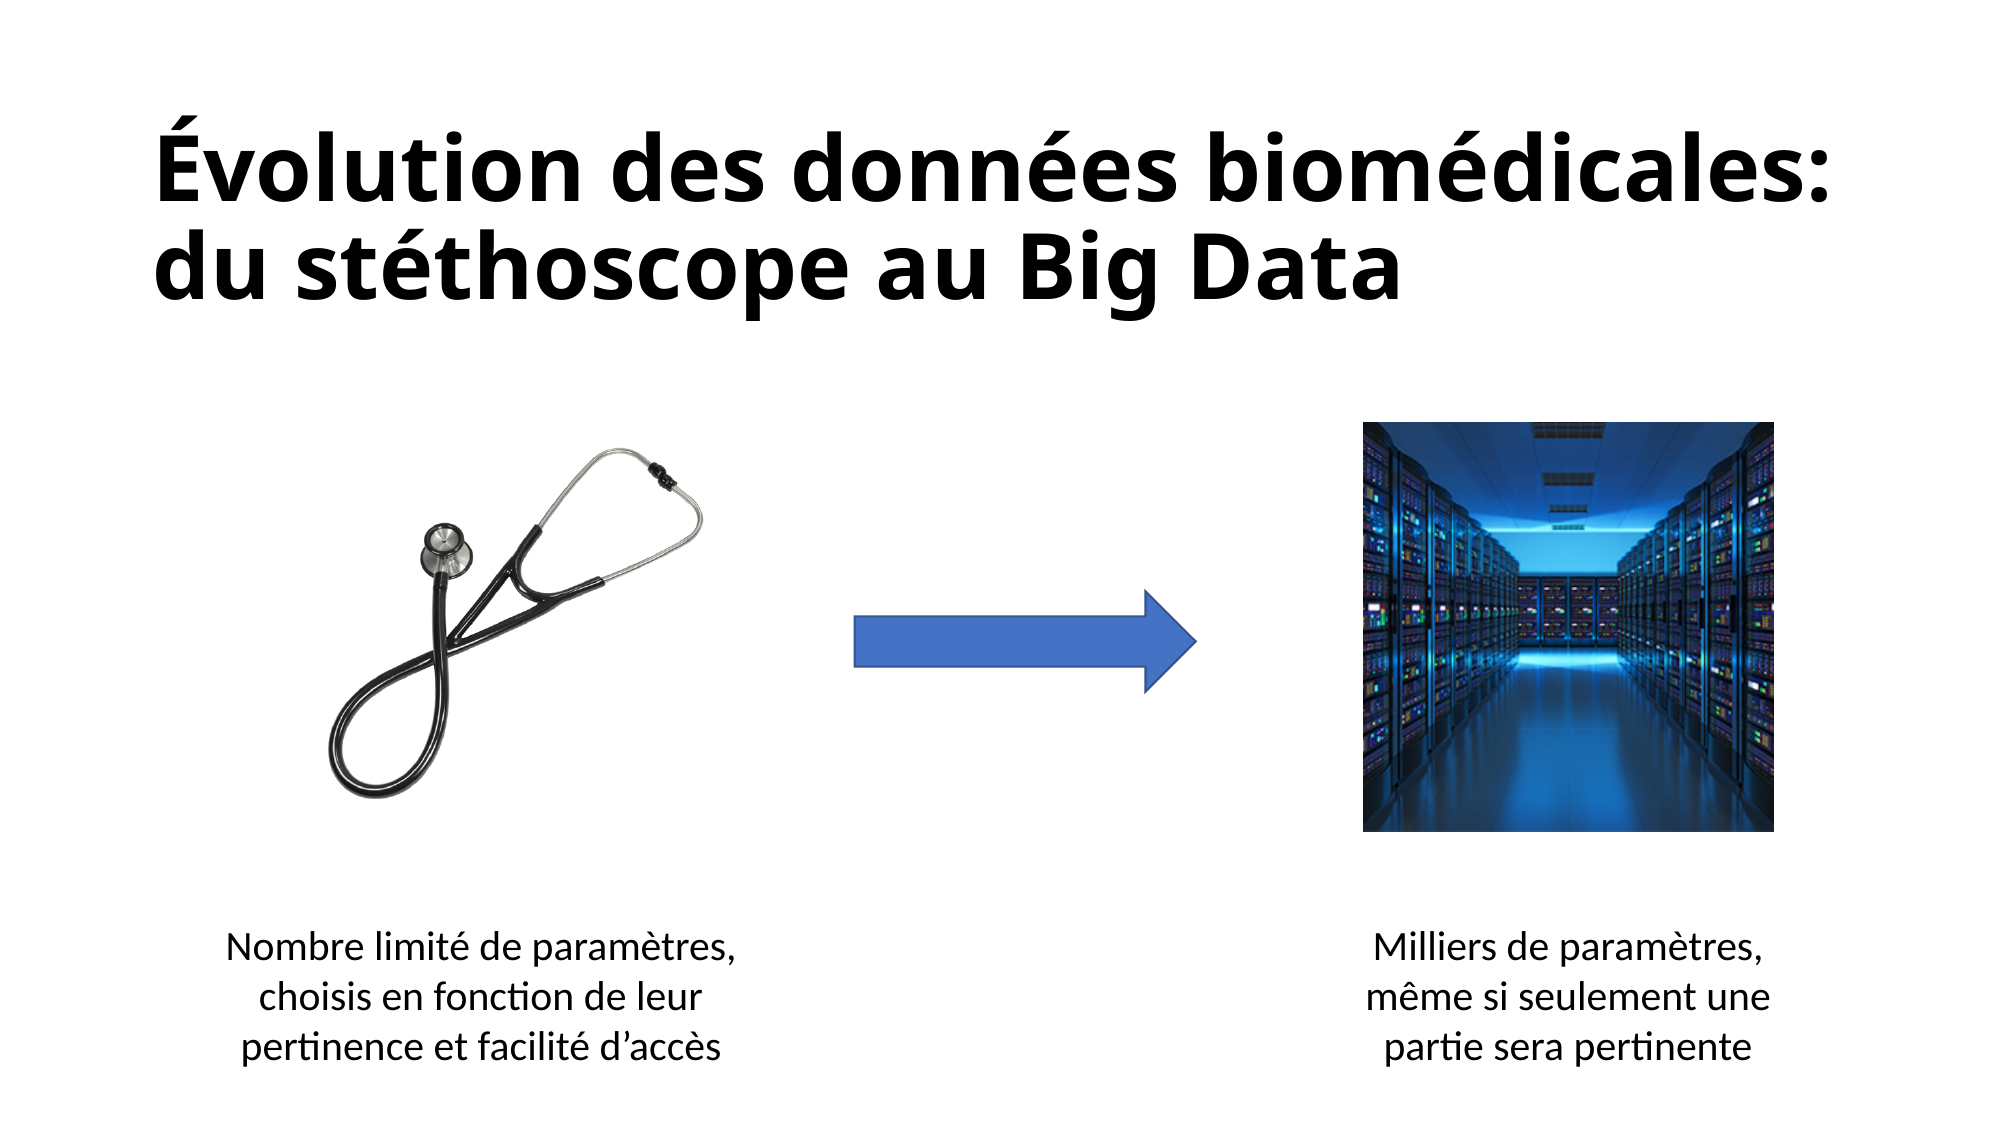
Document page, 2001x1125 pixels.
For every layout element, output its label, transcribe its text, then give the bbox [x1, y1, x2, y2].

picture [1363, 422, 1774, 832]
text_box [853, 588, 1198, 695]
text_box Nombre limité de paramètres, choisis en fonction de leur pertinence et facilité d’accès [199, 911, 763, 1077]
text_box Milliers de paramètres, même si seulement une partie sera pertinente [1306, 911, 1831, 1077]
picture [306, 417, 717, 827]
title Évolution des données biomédicales: du stéthoscope au Big Data [137, 84, 1863, 357]
